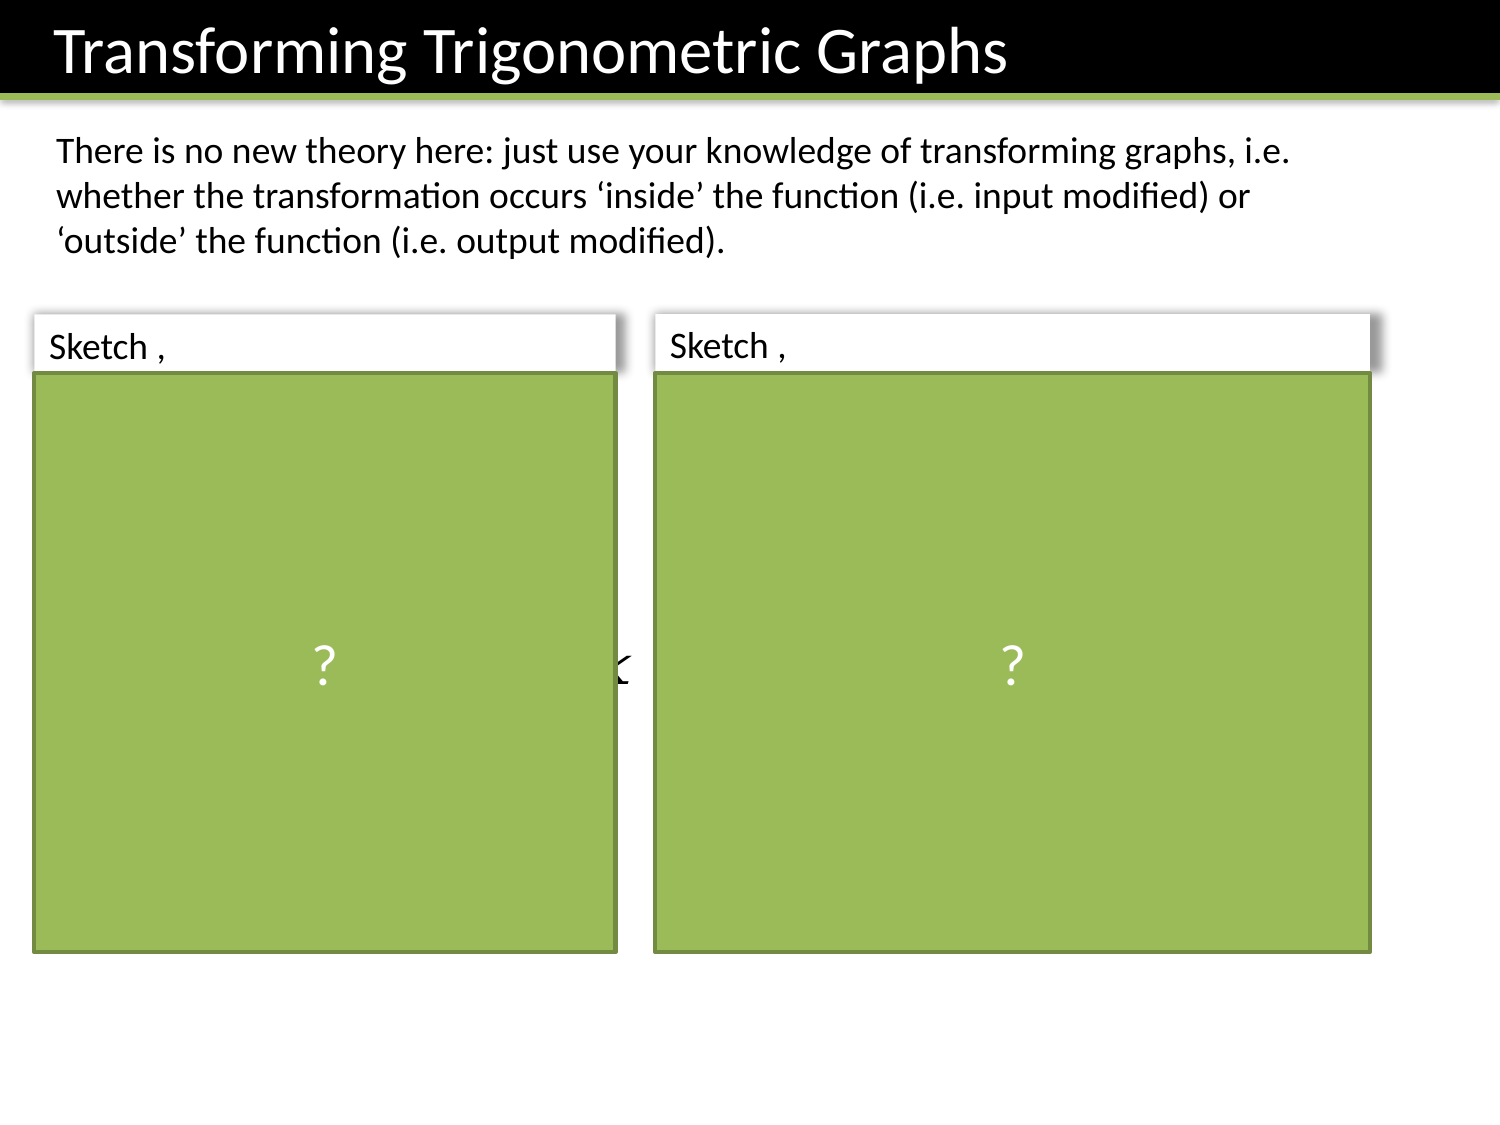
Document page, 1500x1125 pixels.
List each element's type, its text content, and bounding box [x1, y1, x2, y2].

text_box ? [653, 371, 1372, 954]
text_box There is no new theory here: just use your knowledge of transforming graphs, i.e. whether the transformation occurs ‘inside’ the function (i.e. input modified) or ‘outside’ the function (i.e. output modified). [41, 118, 1353, 269]
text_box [0, 0, 1500, 99]
text_box ? [32, 371, 618, 954]
